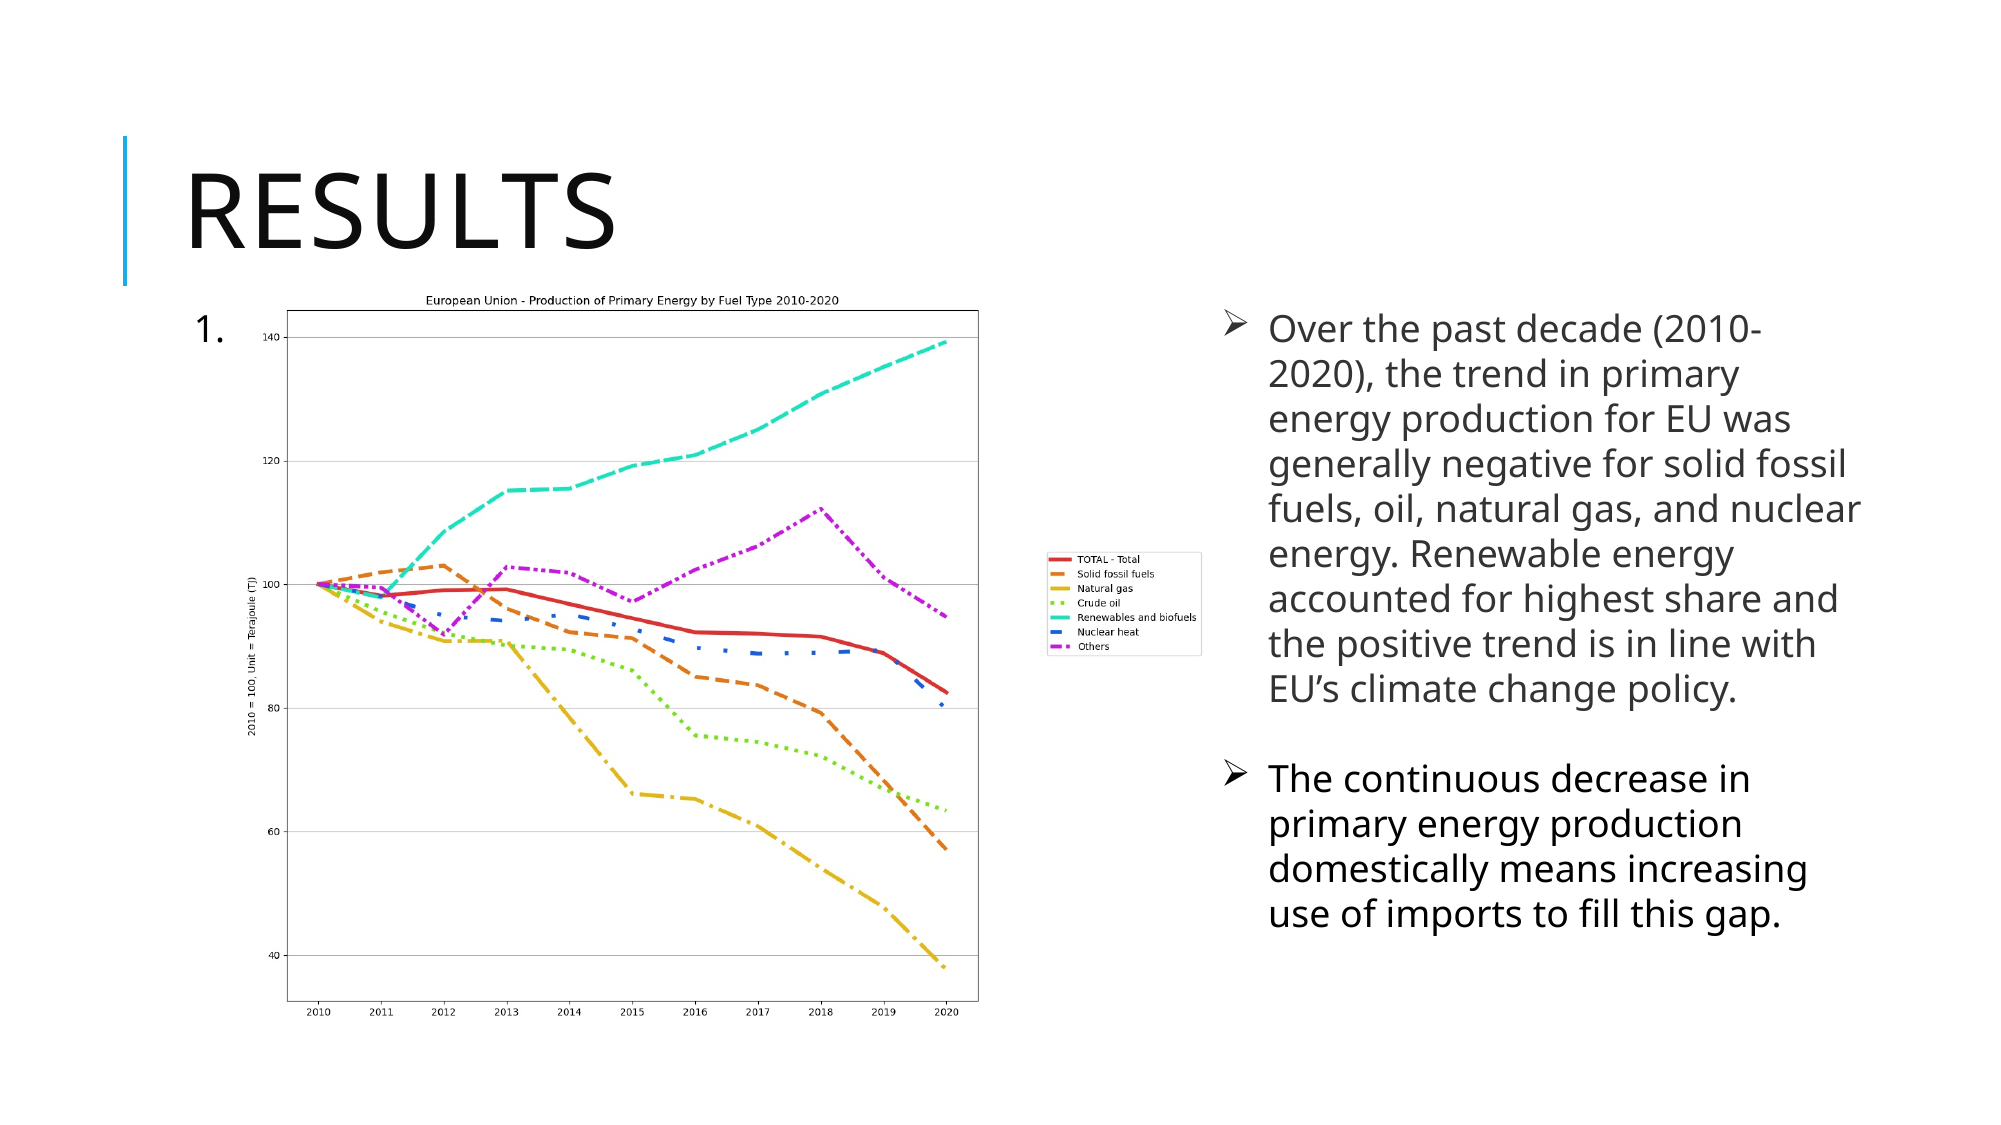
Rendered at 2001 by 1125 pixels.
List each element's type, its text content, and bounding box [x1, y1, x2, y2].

text_box 1. [178, 297, 233, 358]
text_box Over the past decade (2010-2020), the trend in primary energy production for EU was generally negative for solid fossil fuels, oil, natural gas, and nuclear energy. Renewable energy accounted for highest share and the positive trend is in line with EU’s climate change policy. The continuous decrease in primary energy production domestically means increasing use of imports to fill this gap. [1212, 297, 1878, 943]
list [240, 288, 1207, 1025]
title Results [168, 96, 1763, 342]
